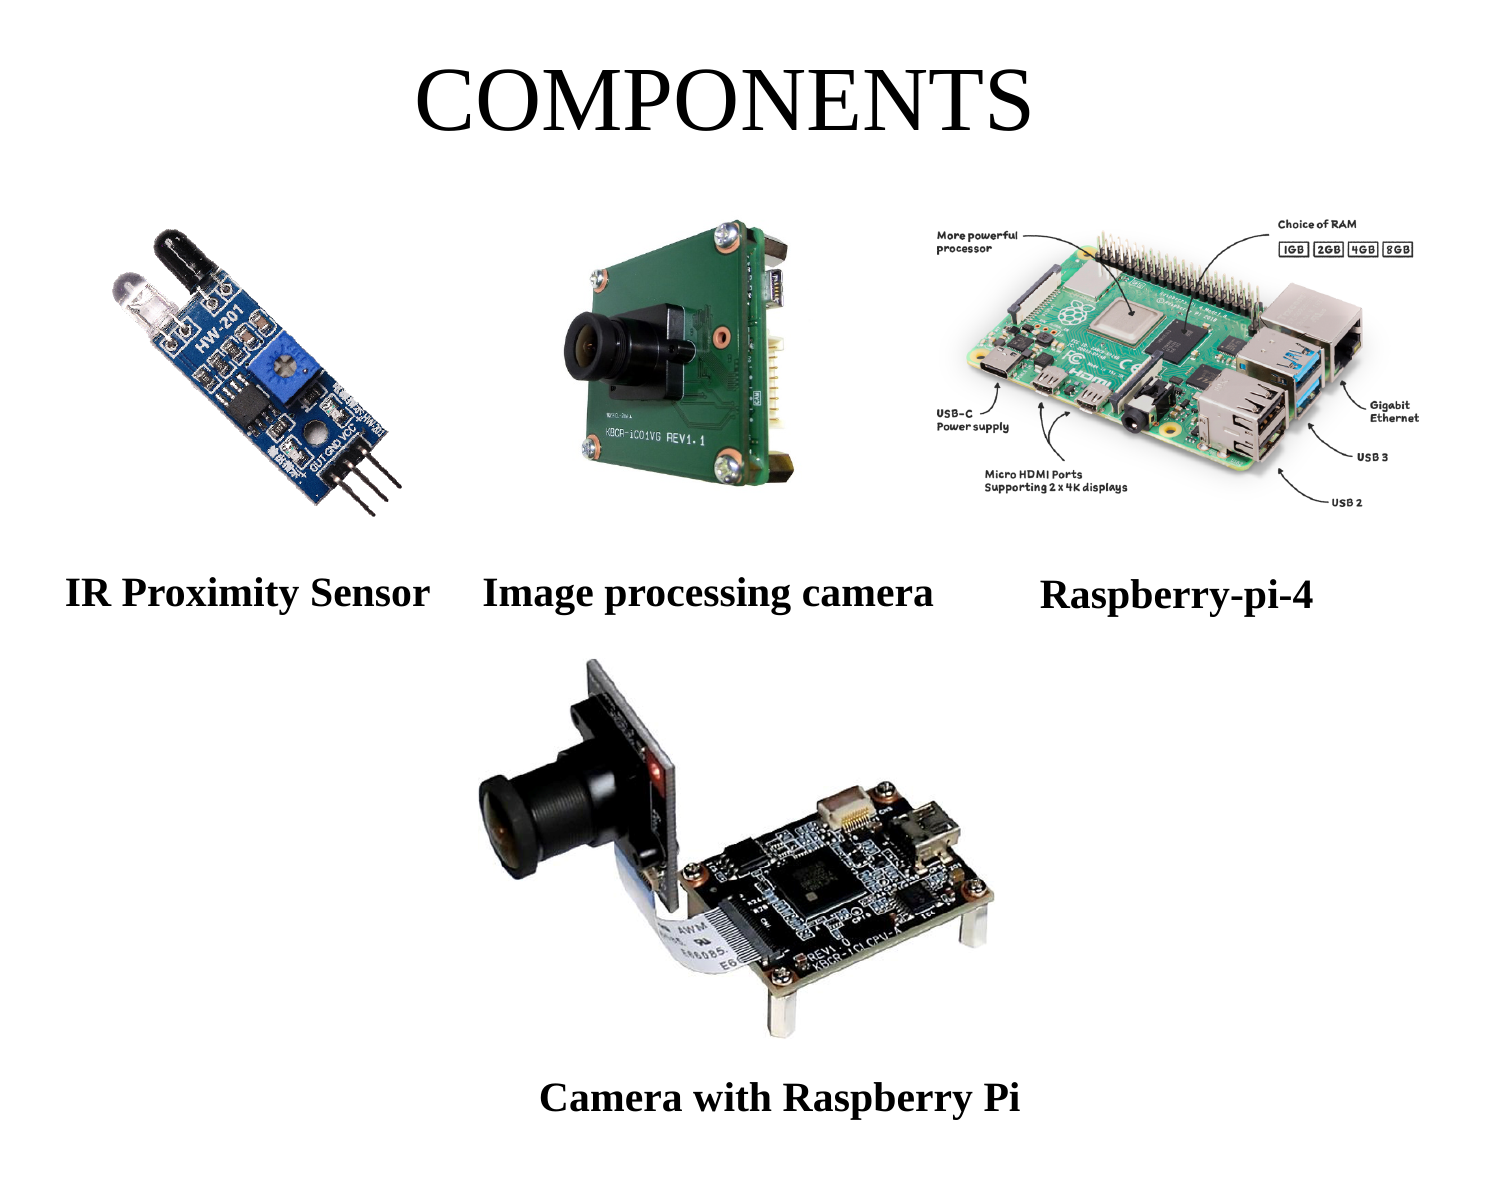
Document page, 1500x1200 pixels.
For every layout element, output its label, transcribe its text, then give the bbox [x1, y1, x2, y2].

picture [455, 624, 1044, 1053]
picture [539, 208, 823, 493]
text_box Raspberry-pi-4 [1025, 559, 1375, 625]
picture [76, 184, 451, 557]
text_box Camera with Raspberry Pi [524, 1061, 1075, 1127]
text_box Image processing camera [467, 557, 953, 623]
title COMPONENTS [50, 0, 1400, 195]
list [911, 195, 1452, 512]
text_box IR Proximity Sensor [50, 557, 451, 622]
